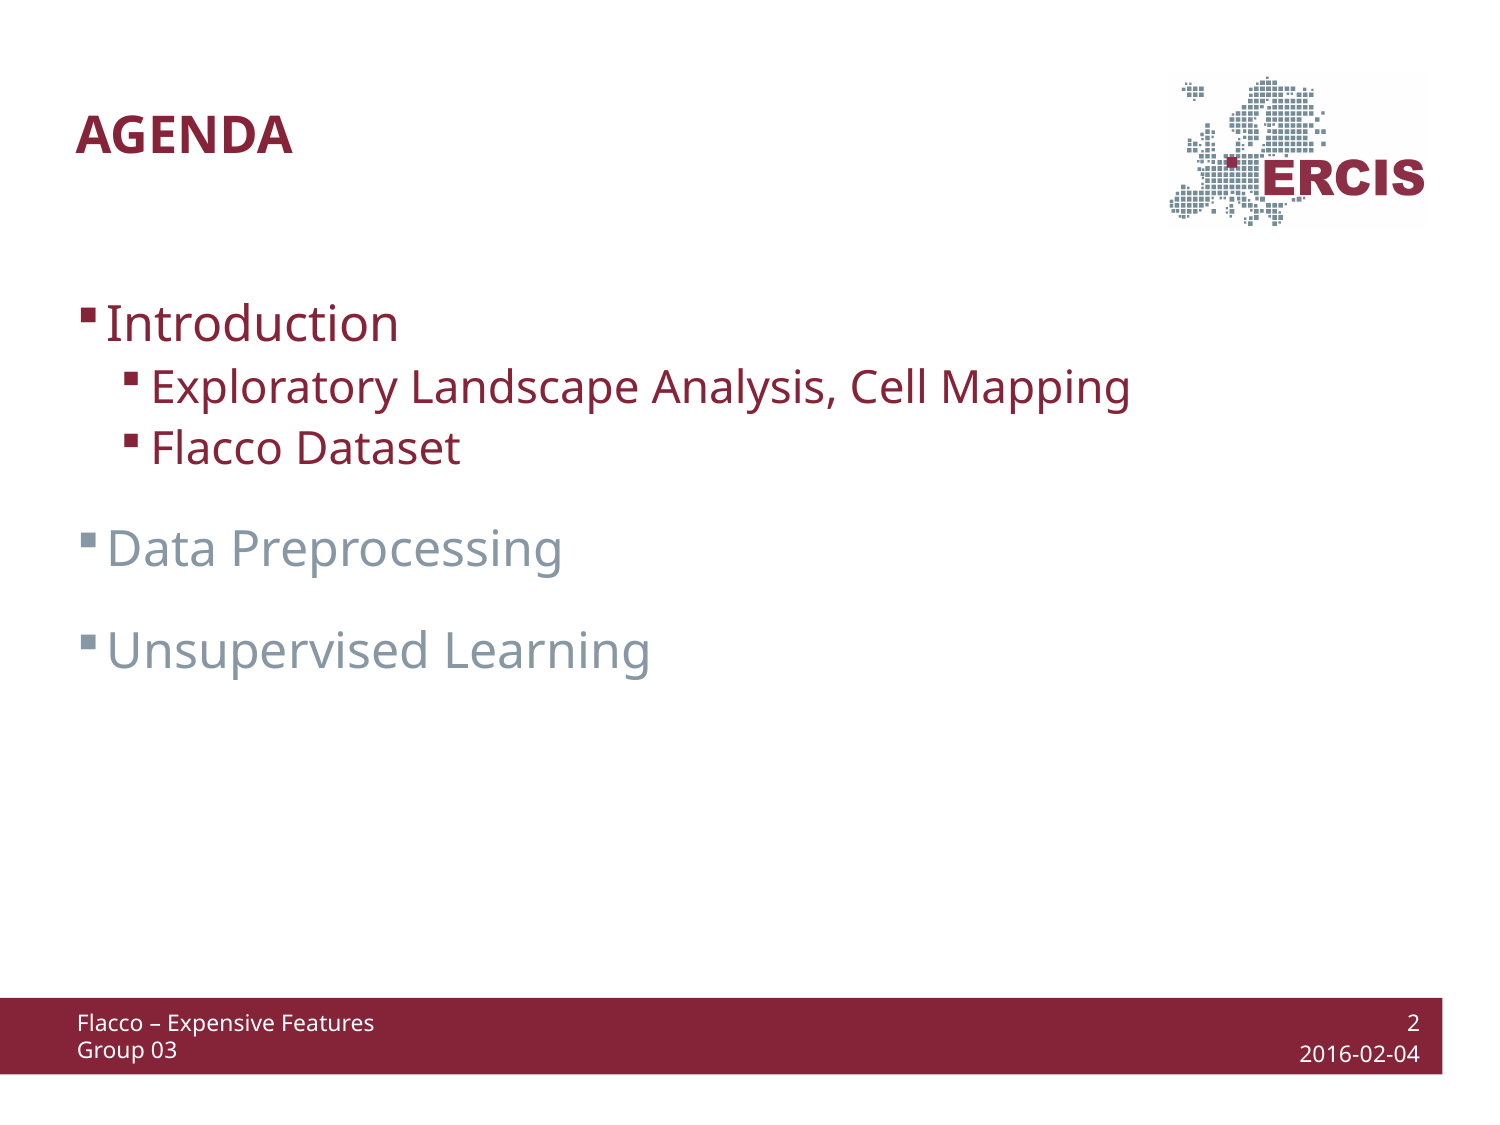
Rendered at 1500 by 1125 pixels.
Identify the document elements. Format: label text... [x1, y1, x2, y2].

list Introduction Exploratory Landscape Analysis, Cell Mapping Flacco Dataset Data Preprocessing Unsupervised Learning [62, 253, 1433, 963]
list Agenda [60, 94, 1129, 173]
picture [1167, 72, 1426, 229]
